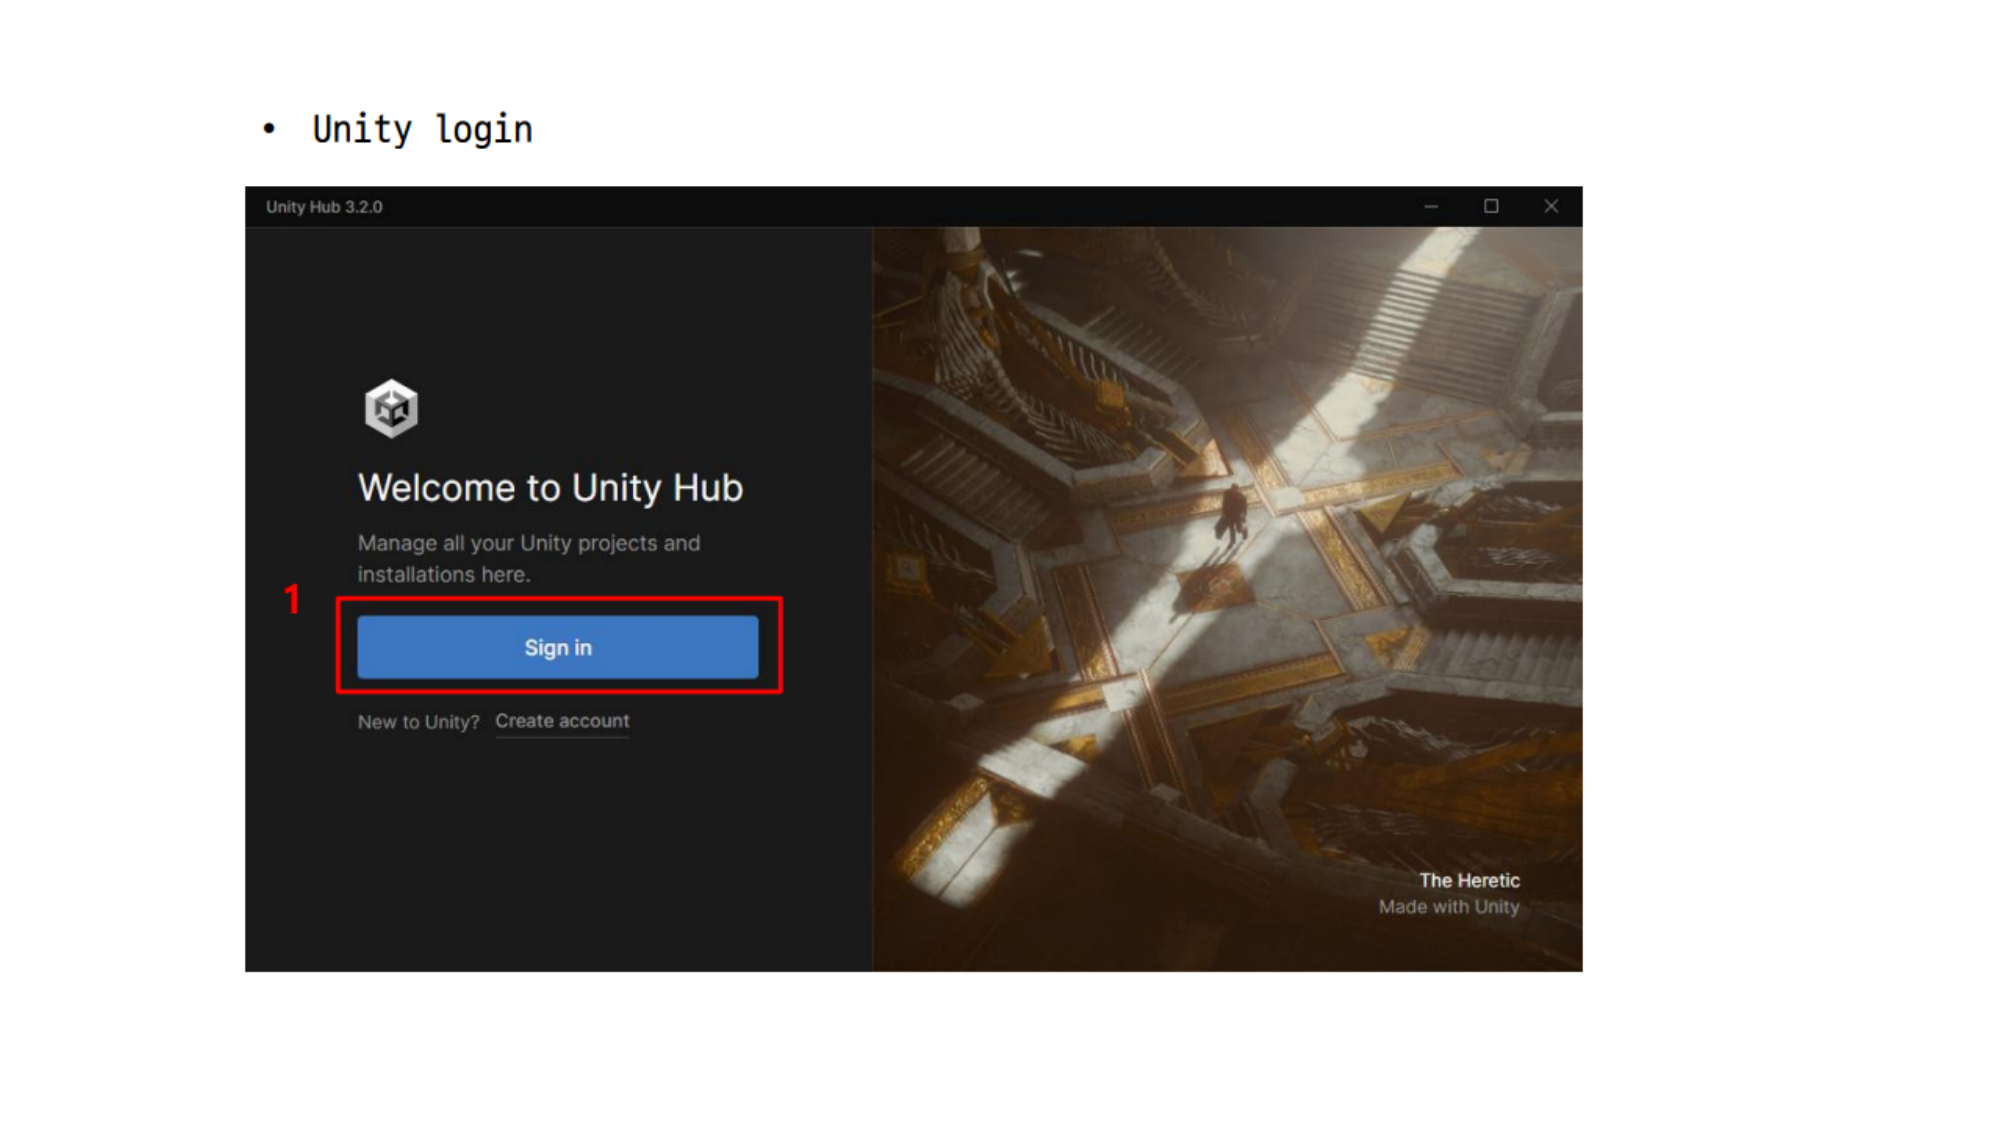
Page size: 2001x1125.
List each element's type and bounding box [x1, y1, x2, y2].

picture [222, 77, 1605, 1002]
